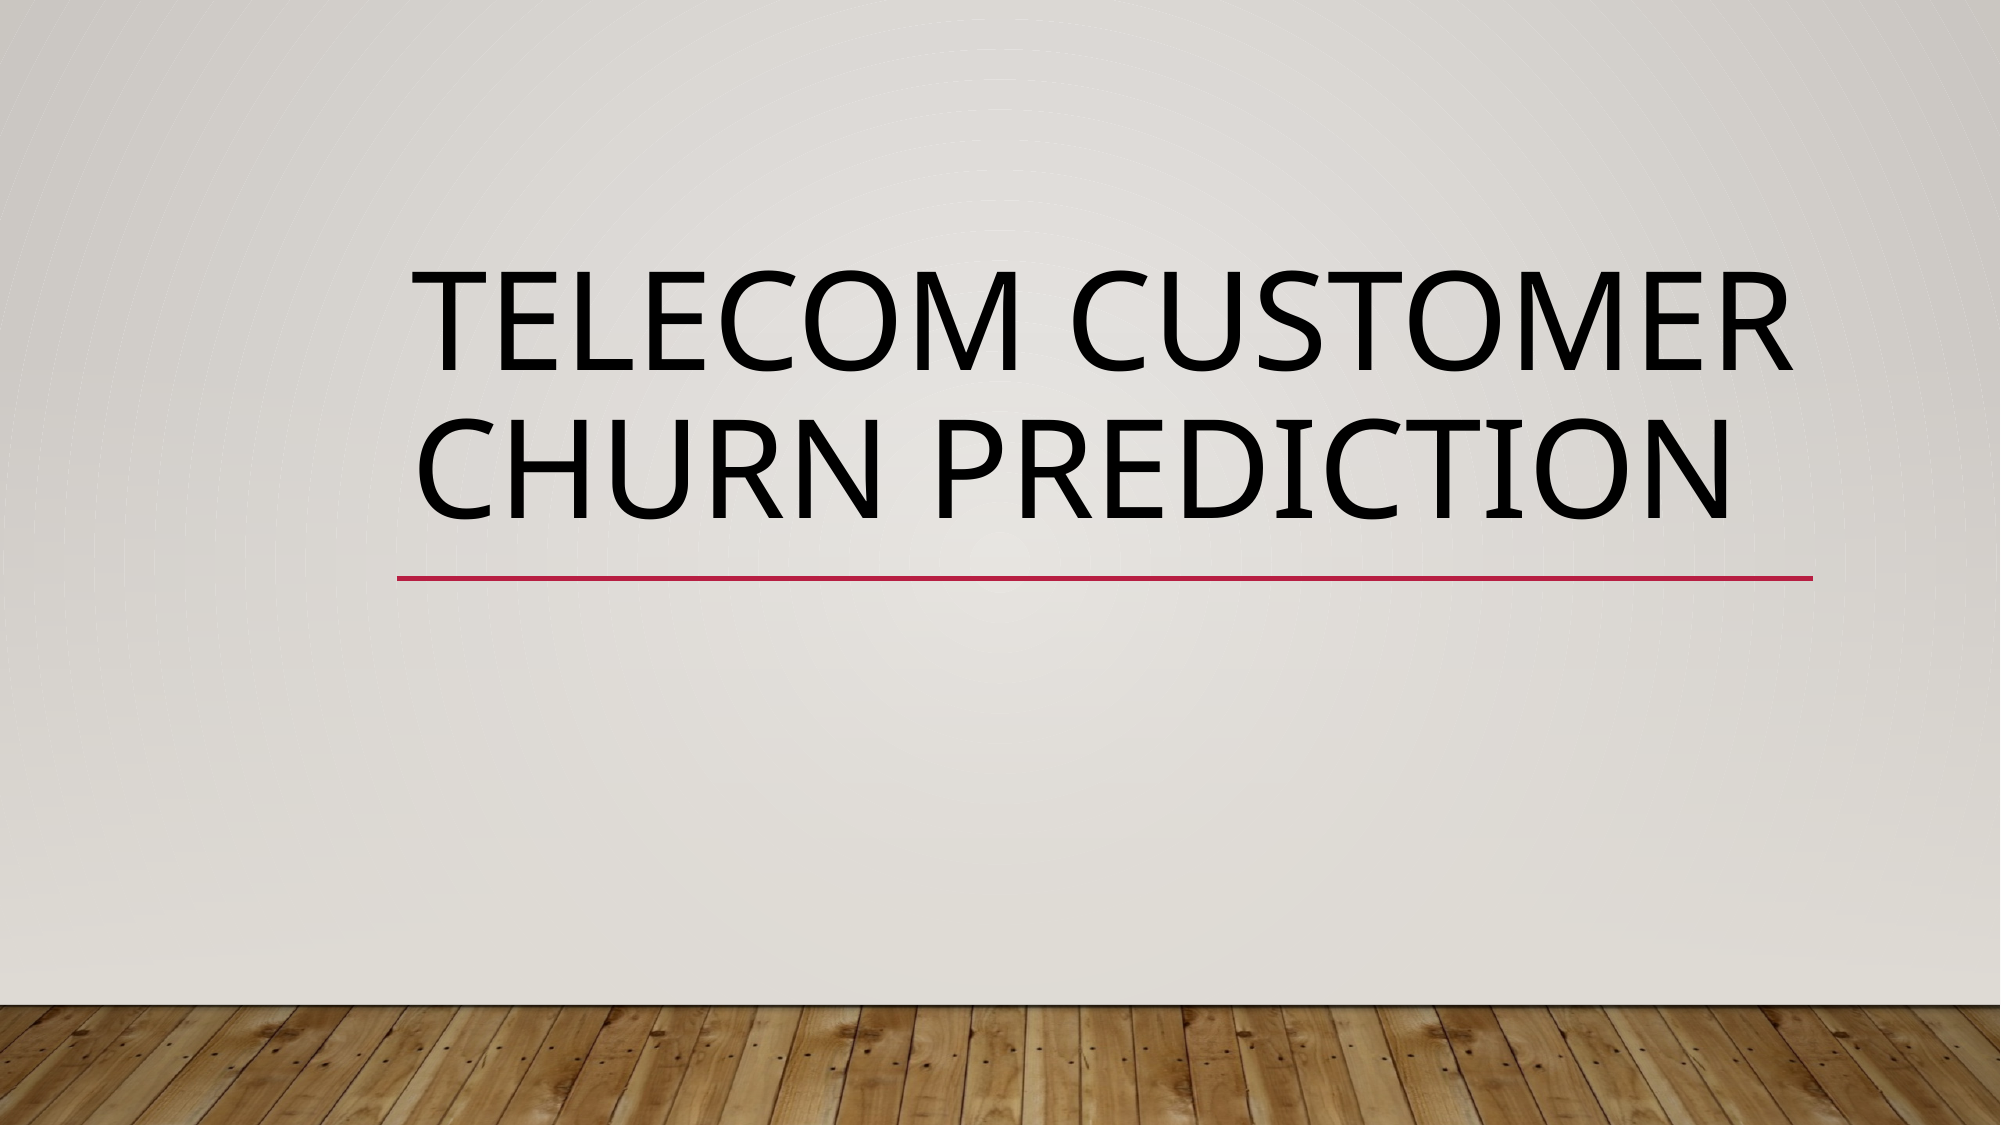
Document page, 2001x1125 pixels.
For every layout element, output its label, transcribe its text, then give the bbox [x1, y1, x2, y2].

title Telecom Customer Churn Prediction [396, 131, 1814, 549]
picture [0, 1005, 2000, 1125]
